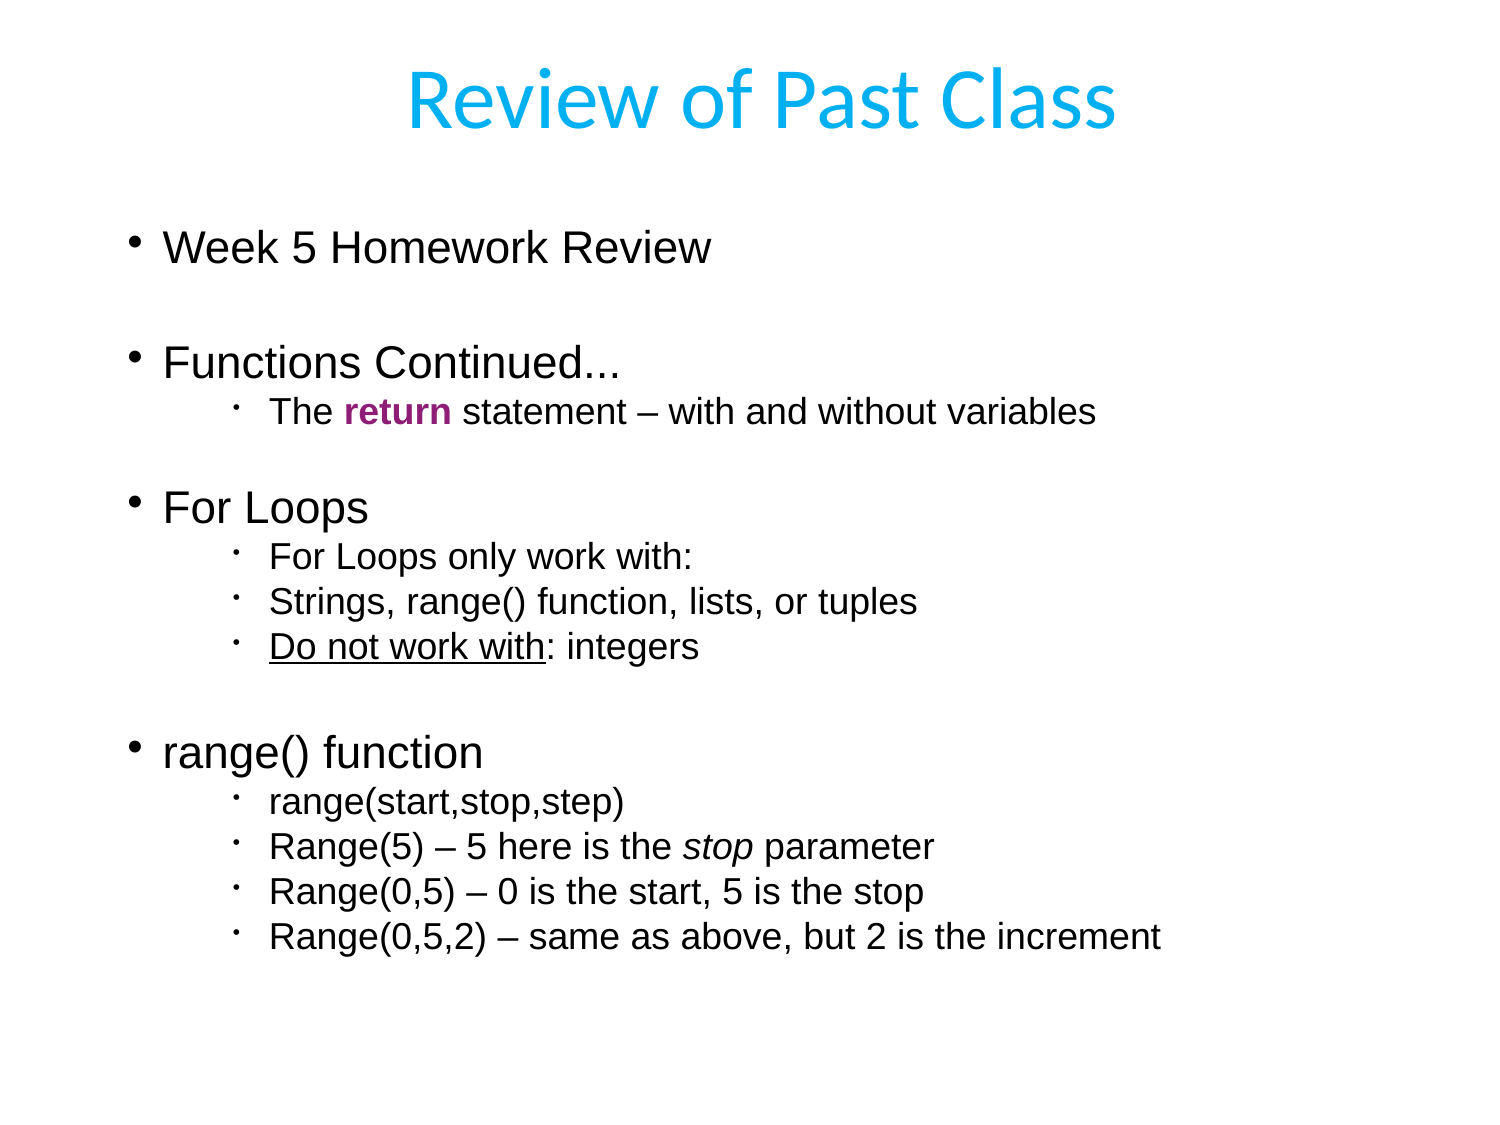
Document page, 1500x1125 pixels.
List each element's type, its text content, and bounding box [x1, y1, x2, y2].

title Review of Past Class [87, 0, 1437, 187]
text_box Week 5 Homework Review Functions Continued... The return statement – with and without variables For Loops For Loops only work with: Strings, range() function, lists, or tuples Do not work with: integers range() function range(start,stop,step) Range(5) – 5 here is the stop parameter Range(0,5) – 0 is the start, 5 is the stop Range(0,5,2) – same as above, but 2 is the increment [112, 149, 1462, 965]
